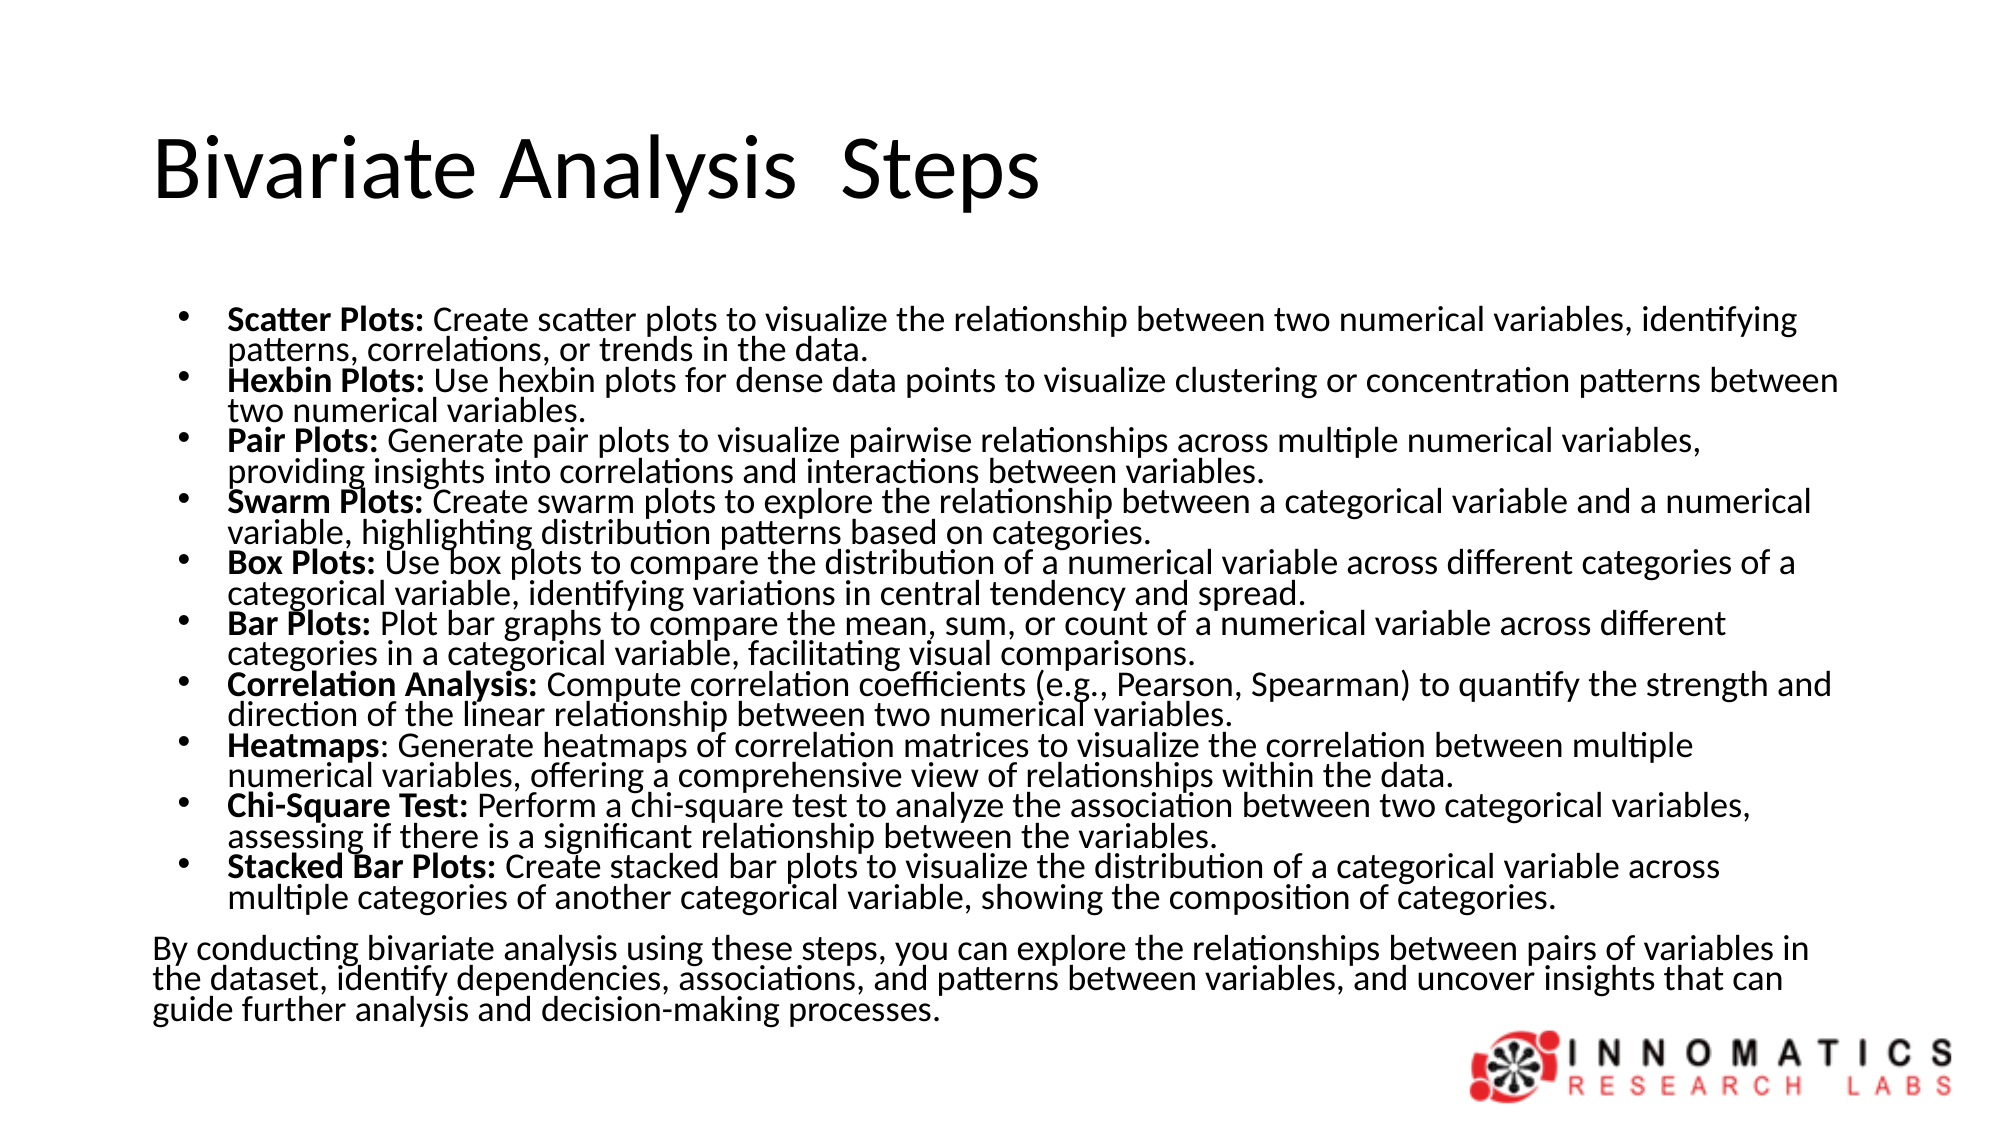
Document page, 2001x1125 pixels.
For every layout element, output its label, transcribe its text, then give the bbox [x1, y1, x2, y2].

list Scatter Plots: Create scatter plots to visualize the relationship between two numerical variables, identifying patterns, correlations, or trends in the data. Hexbin Plots: Use hexbin plots for dense data points to visualize clustering or concentration patterns between two numerical variables. Pair Plots: Generate pair plots to visualize pairwise relationships across multiple numerical variables, providing insights into correlations and interactions between variables. Swarm Plots: Create swarm plots to explore the relationship between a categorical variable and a numerical variable, highlighting distribution patterns based on categories. Box Plots: Use box plots to compare the distribution of a numerical variable across different categories of a categorical variable, identifying variations in central tendency and spread. Bar Plots: Plot bar graphs to compare the mean, sum, or count of a numerical variable across different categories in a categorical variable, facilitating visual comparisons. Correlation Analysis: Compute correlation coefficients (e.g., Pearson, Spearman) to quantify the strength and direction of the linear relationship between two numerical variables. Heatmaps: Generate heatmaps of correlation matrices to visualize the correlation between multiple numerical variables, offering a comprehensive view of relationships within the data. Chi-Square Test: Perform a chi-square test to analyze the association between two categorical variables, assessing if there is a significant relationship between the variables. Stacked Bar Plots: Create stacked bar plots to visualize the distribution of a categorical variable across multiple categories of another categorical variable, showing the composition of categories. By conducting bivariate analysis using these steps, you can explore the relationships between pairs of variables in the dataset, identify dependencies, associations, and patterns between variables, and uncover insights that can guide further analysis and decision-making processes. [137, 299, 1863, 1014]
title Bivariate Analysis Steps [137, 59, 1863, 278]
picture [1445, 1014, 1975, 1125]
